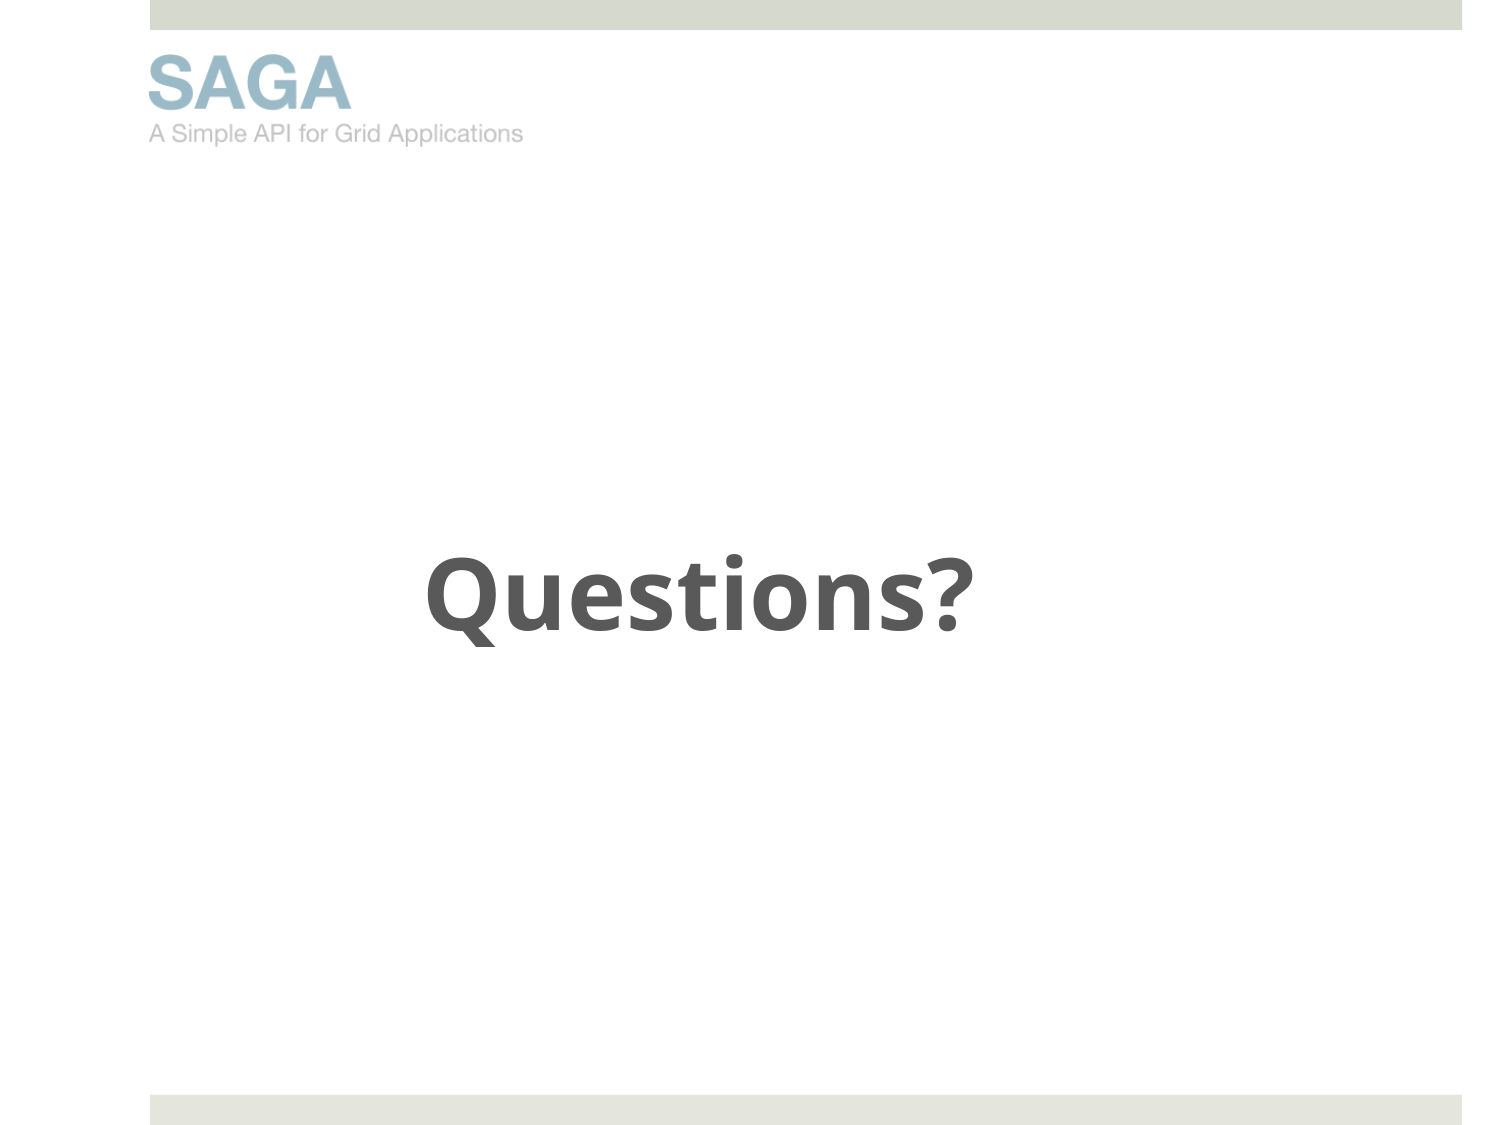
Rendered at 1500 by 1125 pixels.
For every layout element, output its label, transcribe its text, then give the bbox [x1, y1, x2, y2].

picture [148, 54, 523, 147]
list Questions? [45, 339, 1353, 1028]
